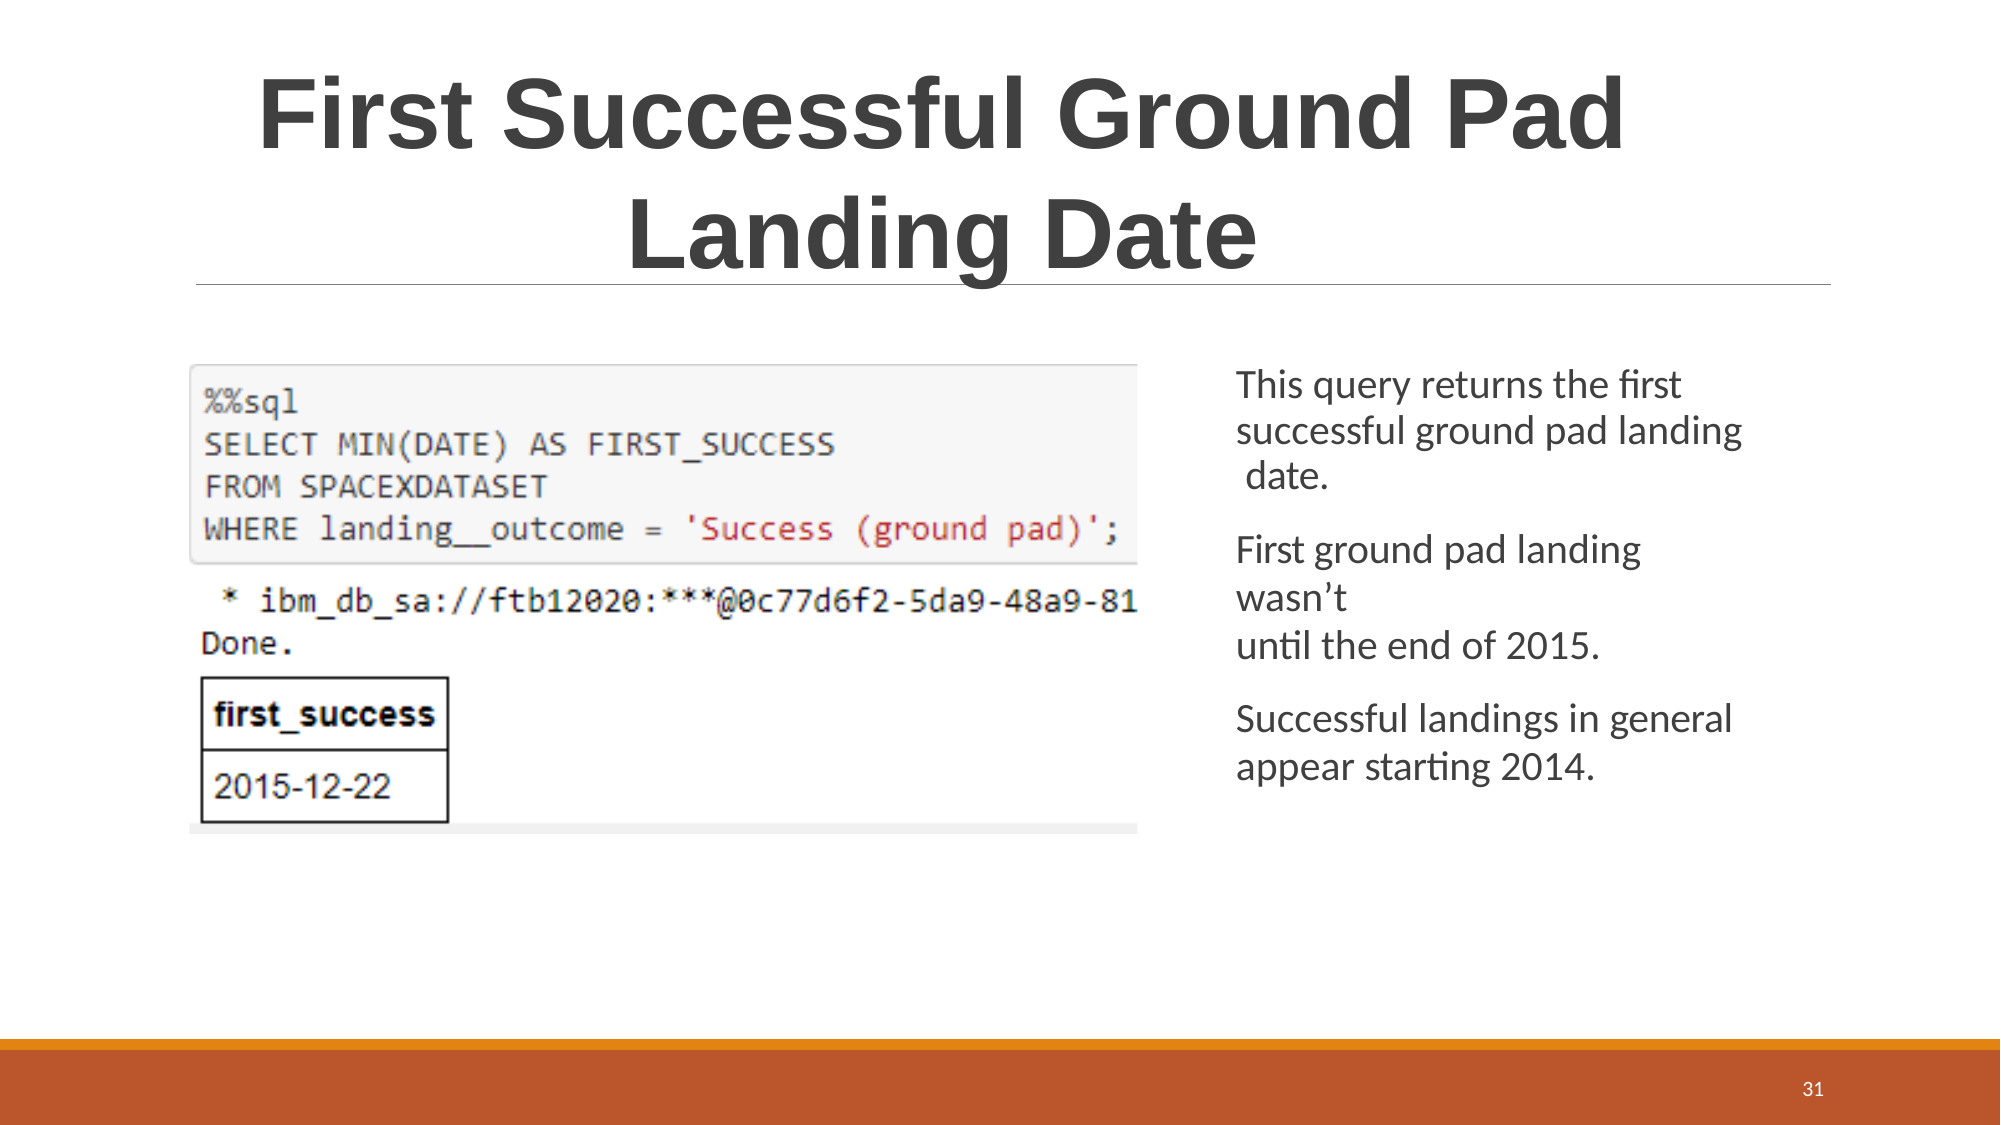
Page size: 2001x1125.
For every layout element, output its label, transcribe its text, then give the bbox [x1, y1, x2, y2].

slide_number 31 [1795, 1077, 1831, 1125]
text_box This query returns the first successful ground pad landing date. First ground pad landing wasn’t until the end of 2015. Successful landings in general appear starting 2014. [1233, 356, 1766, 789]
text_box [189, 364, 1138, 834]
title First Successful Ground Pad Landing Date [150, 46, 1734, 289]
